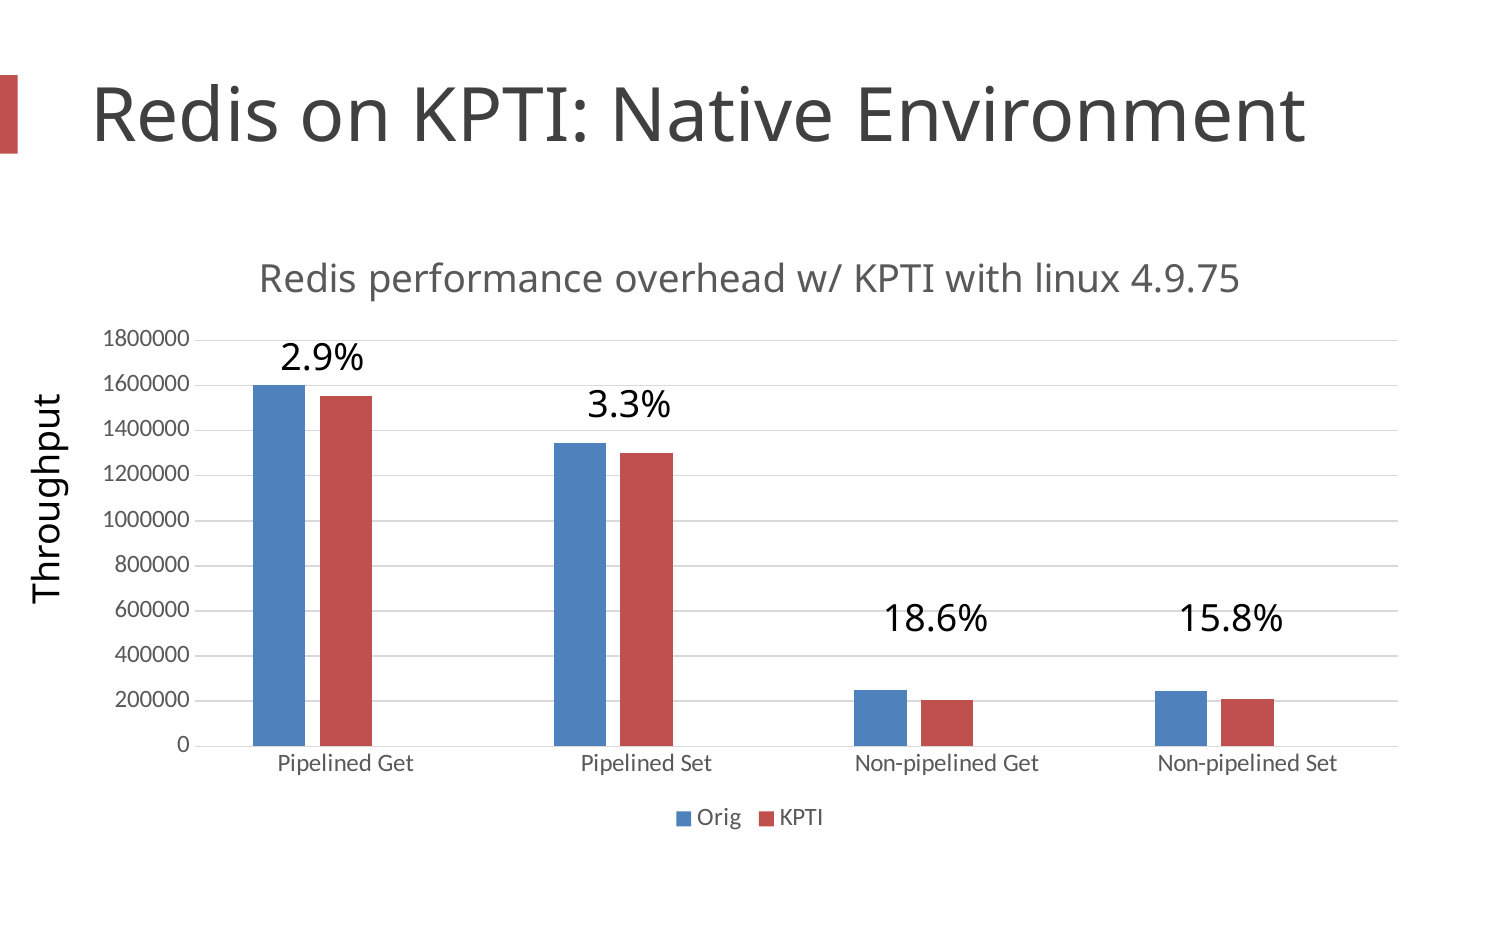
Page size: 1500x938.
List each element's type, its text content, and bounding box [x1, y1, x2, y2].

text_box Throughput [14, 333, 69, 665]
title Redis on KPTI: Native Environment [75, 37, 1425, 186]
chart [74, 218, 1426, 838]
